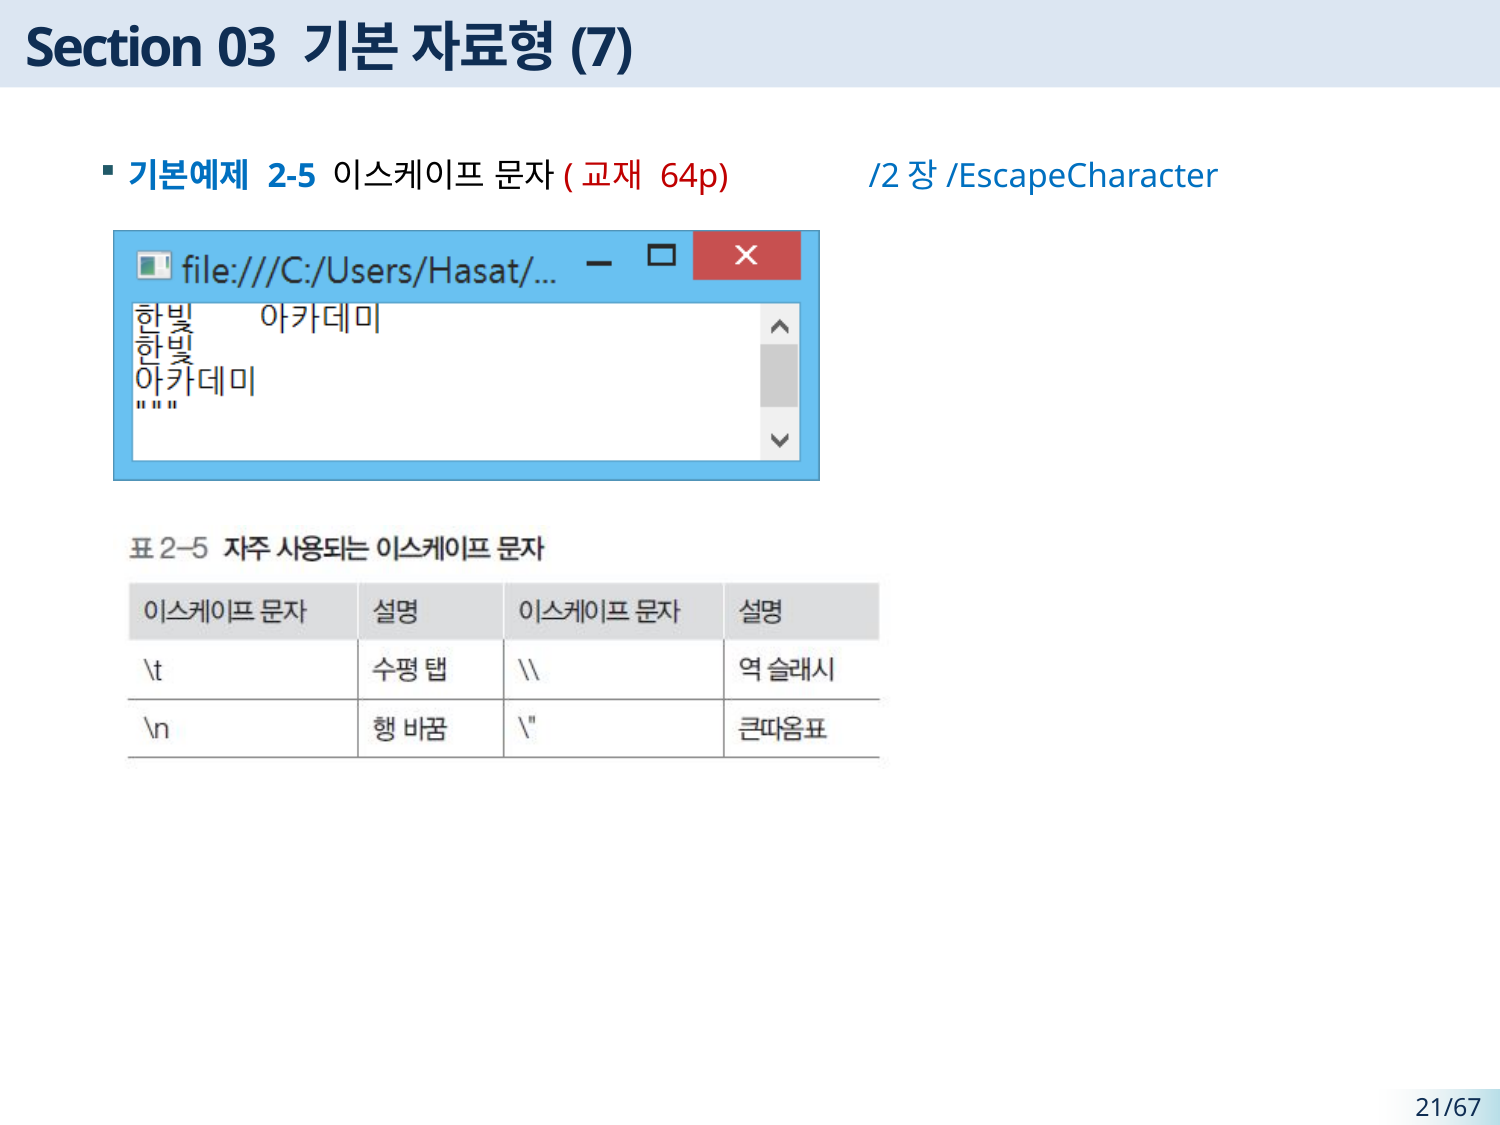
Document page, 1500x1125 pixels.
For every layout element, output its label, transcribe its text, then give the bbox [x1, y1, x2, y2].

picture [112, 229, 820, 481]
picture [112, 525, 898, 769]
list 기본예제 2-5 이스케이프 문자(교재 64p) /2장/EscapeCharacter [10, 126, 1481, 1057]
title Section 03 기본 자료형(7) [10, 5, 1288, 84]
